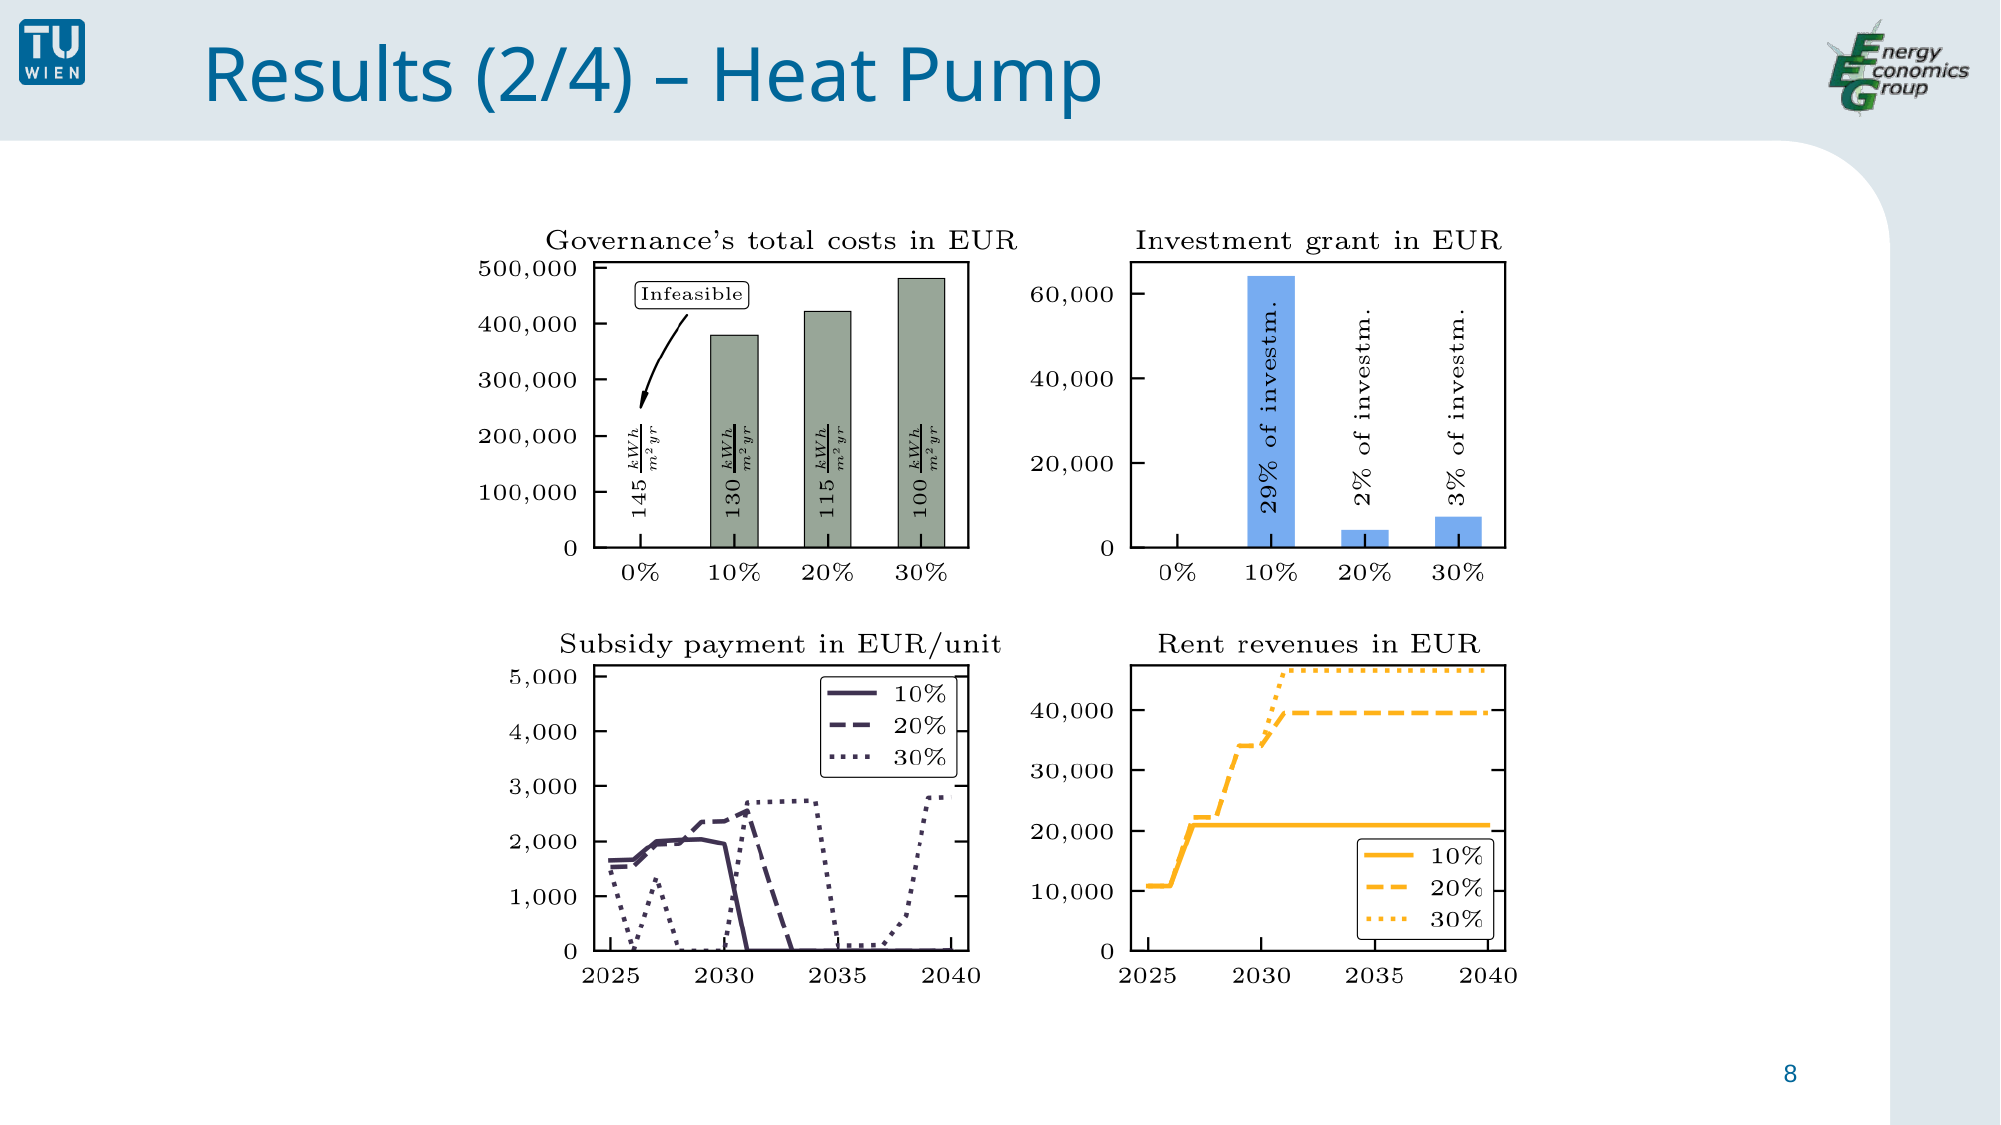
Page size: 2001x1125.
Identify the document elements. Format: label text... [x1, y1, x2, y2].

picture [1813, 19, 1970, 117]
picture [34, 35, 40, 58]
slide_number 8 [1433, 1042, 1813, 1103]
picture [67, 26, 78, 58]
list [438, 195, 1562, 1008]
picture [56, 67, 62, 78]
picture [53, 26, 64, 58]
picture [74, 67, 78, 78]
title Results (2/4) – Heat Pump [187, 19, 1813, 126]
picture [26, 67, 30, 78]
picture [31, 69, 37, 78]
picture [25, 26, 48, 32]
